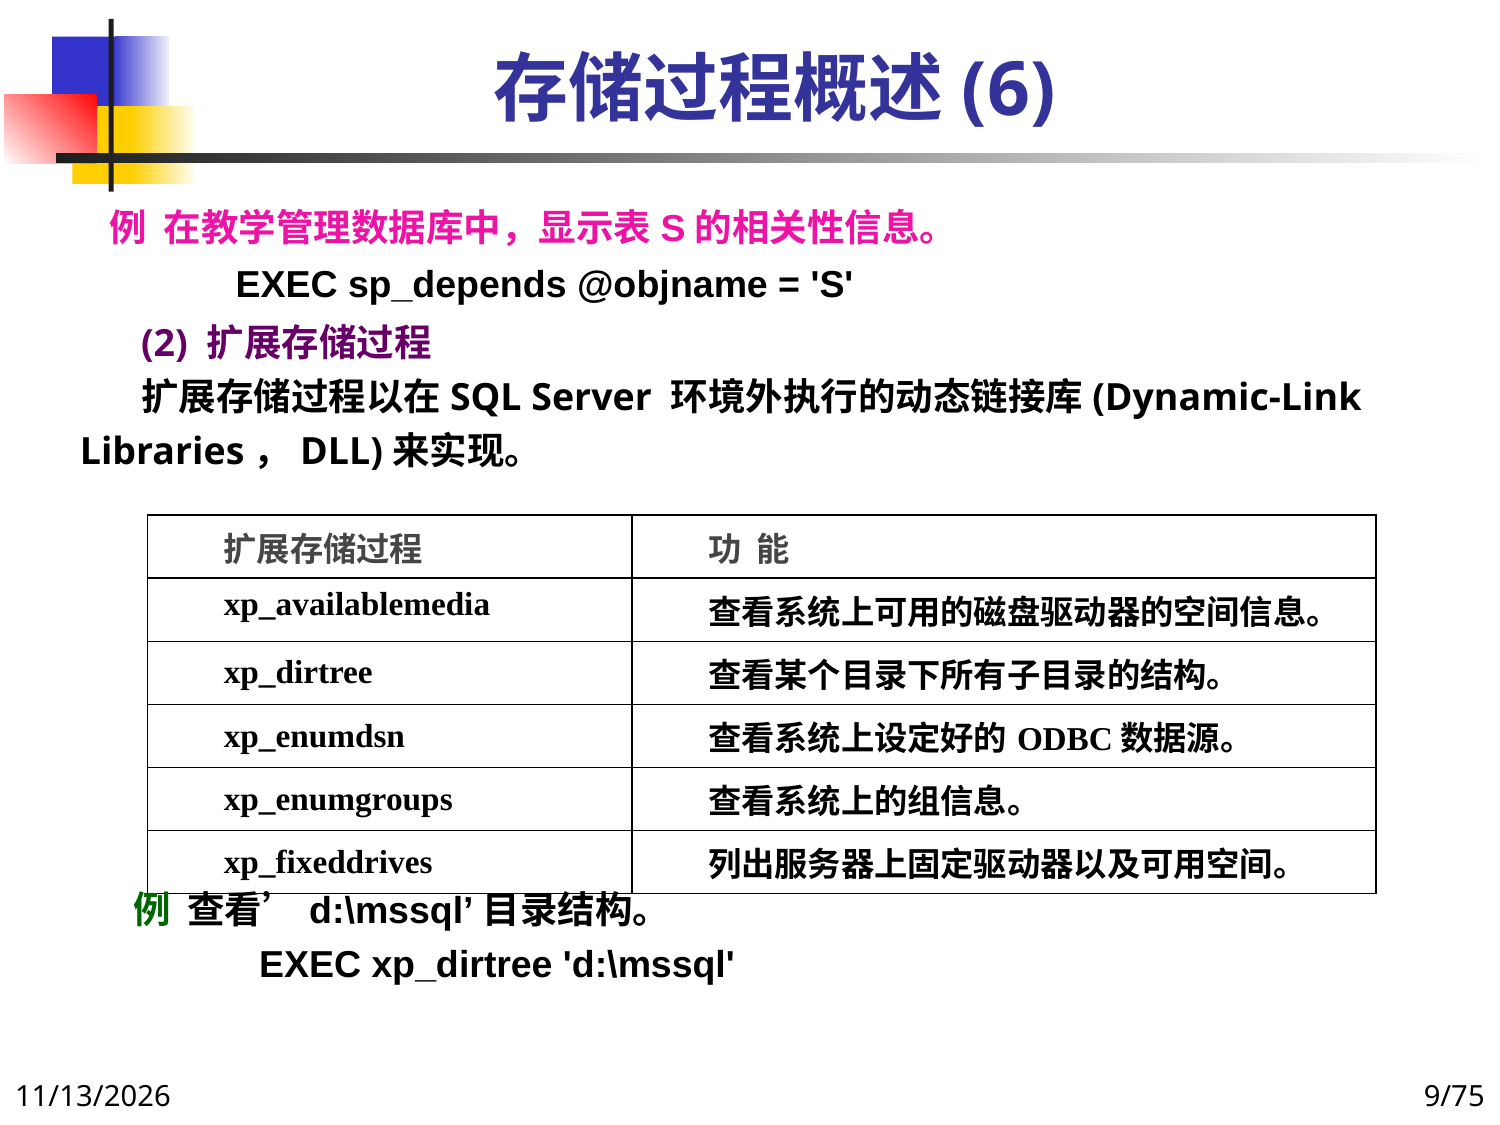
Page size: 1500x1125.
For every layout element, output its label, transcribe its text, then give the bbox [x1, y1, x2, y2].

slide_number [0, 1050, 313, 1125]
table_cell xp_enumdsn [148, 705, 631, 767]
table_cell 查看系统上设定好的ODBC数据源。 [633, 705, 1375, 767]
text_box 例 查看’d:\mssql’目录结构。 EXEC xp_dirtree 'd:\mssql' [76, 869, 1211, 993]
table_cell xp_availablemedia [148, 579, 631, 641]
table_cell 查看系统上的组信息。 [633, 768, 1375, 830]
table_header 功 能 [633, 516, 1375, 577]
table_header 扩展存储过程 [148, 516, 631, 577]
table_cell xp_dirtree [148, 642, 631, 704]
table_cell 查看某个目录下所有子目录的结构。 [633, 642, 1375, 704]
table_cell xp_enumgroups [148, 768, 631, 830]
text_box 例 在教学管理数据库中，显示表S的相关性信息。 EXEC sp_depends @objname = 'S' [53, 184, 1365, 312]
list (2) 扩展存储过程 扩展存储过程以在SQL Server 环境外执行的动态链接库(Dynamic-Link Libraries，DLL)来实现。 [64, 302, 1424, 492]
table_cell 查看系统上可用的磁盘驱动器的空间信息。 [633, 579, 1375, 641]
title 存储过程概述(6) [135, 7, 1414, 138]
table_cell 列出服务器上固定驱动器以及可用空间。 [633, 831, 1375, 893]
slide_number 9/75 [1187, 1050, 1500, 1125]
table_cell xp_fixeddrives [148, 831, 631, 869]
